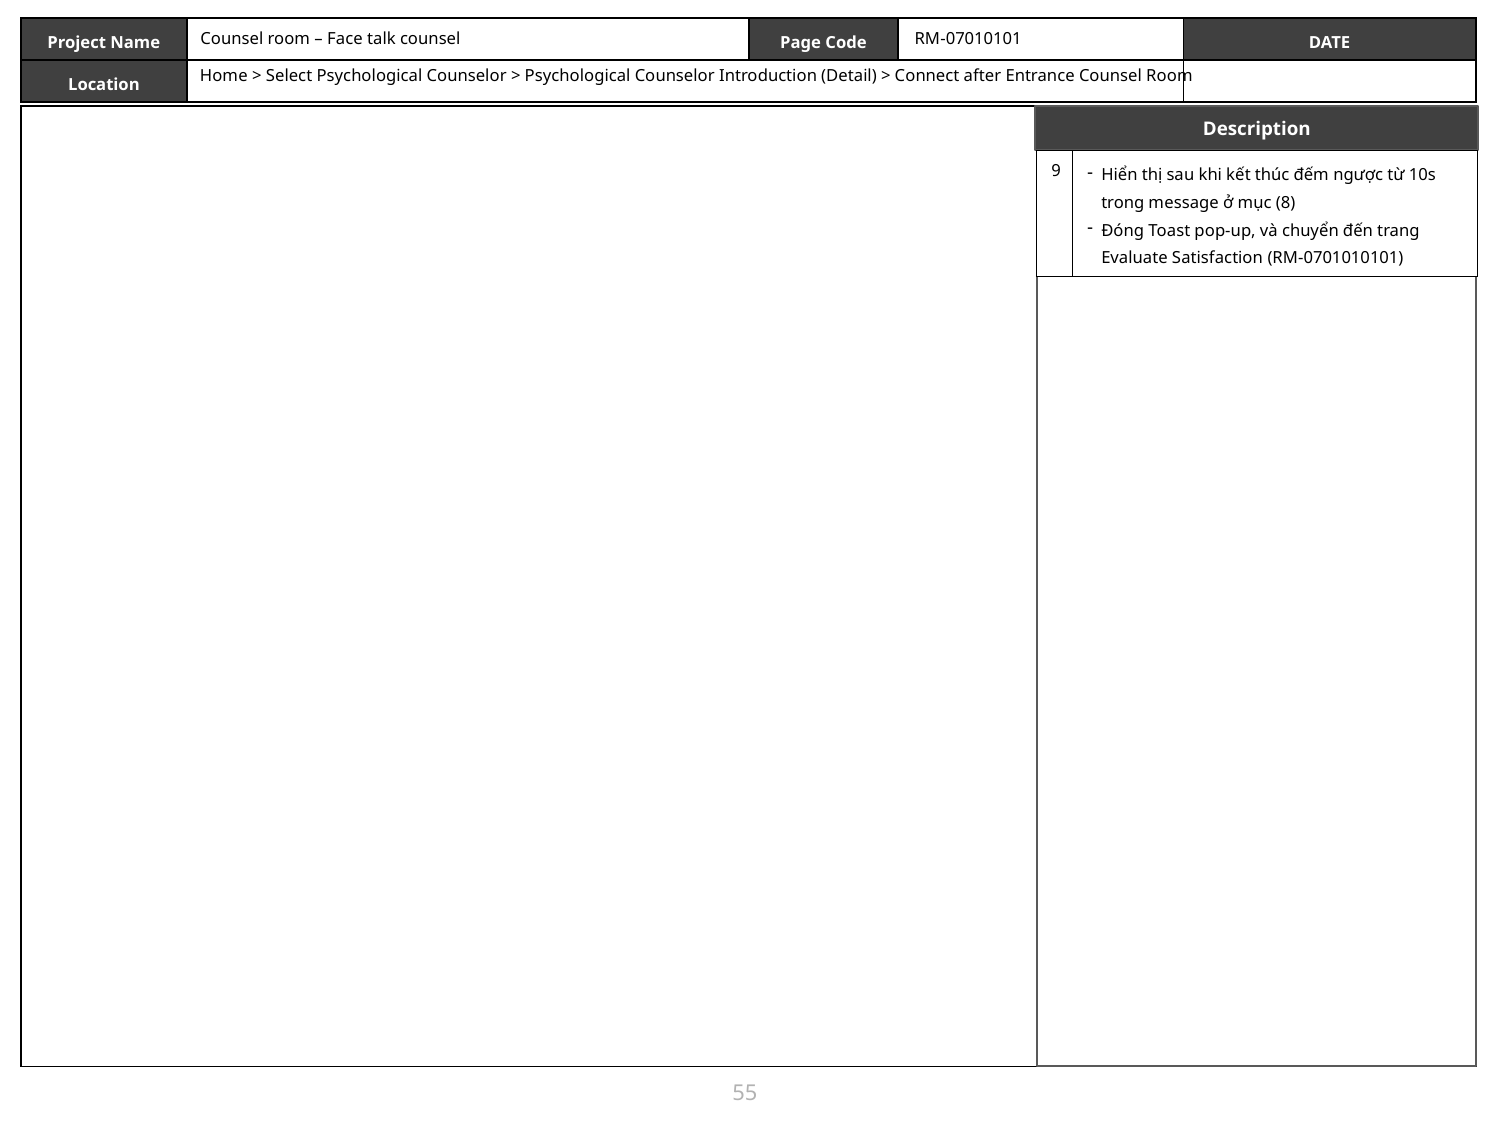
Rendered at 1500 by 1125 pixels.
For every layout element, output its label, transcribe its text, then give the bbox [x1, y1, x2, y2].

table_header 9 [1037, 151, 1072, 276]
text_box RM-07010101 [899, 20, 1037, 55]
text_box Counsel room – Face talk counsel [185, 20, 476, 55]
slide_number 55 [569, 1063, 920, 1124]
table_header Hiển thị sau khi kết thúc đếm ngược từ 10s trong message ở mục (8) Đóng Toast pop-up, và chuyển đến trang Evaluate Satisfaction (RM-0701010101) [1073, 151, 1477, 276]
text_box Home > Select Psychological Counselor > Psychological Counselor Introduction (Detail) > Connect after Entrance Counsel Room [185, 57, 1210, 93]
